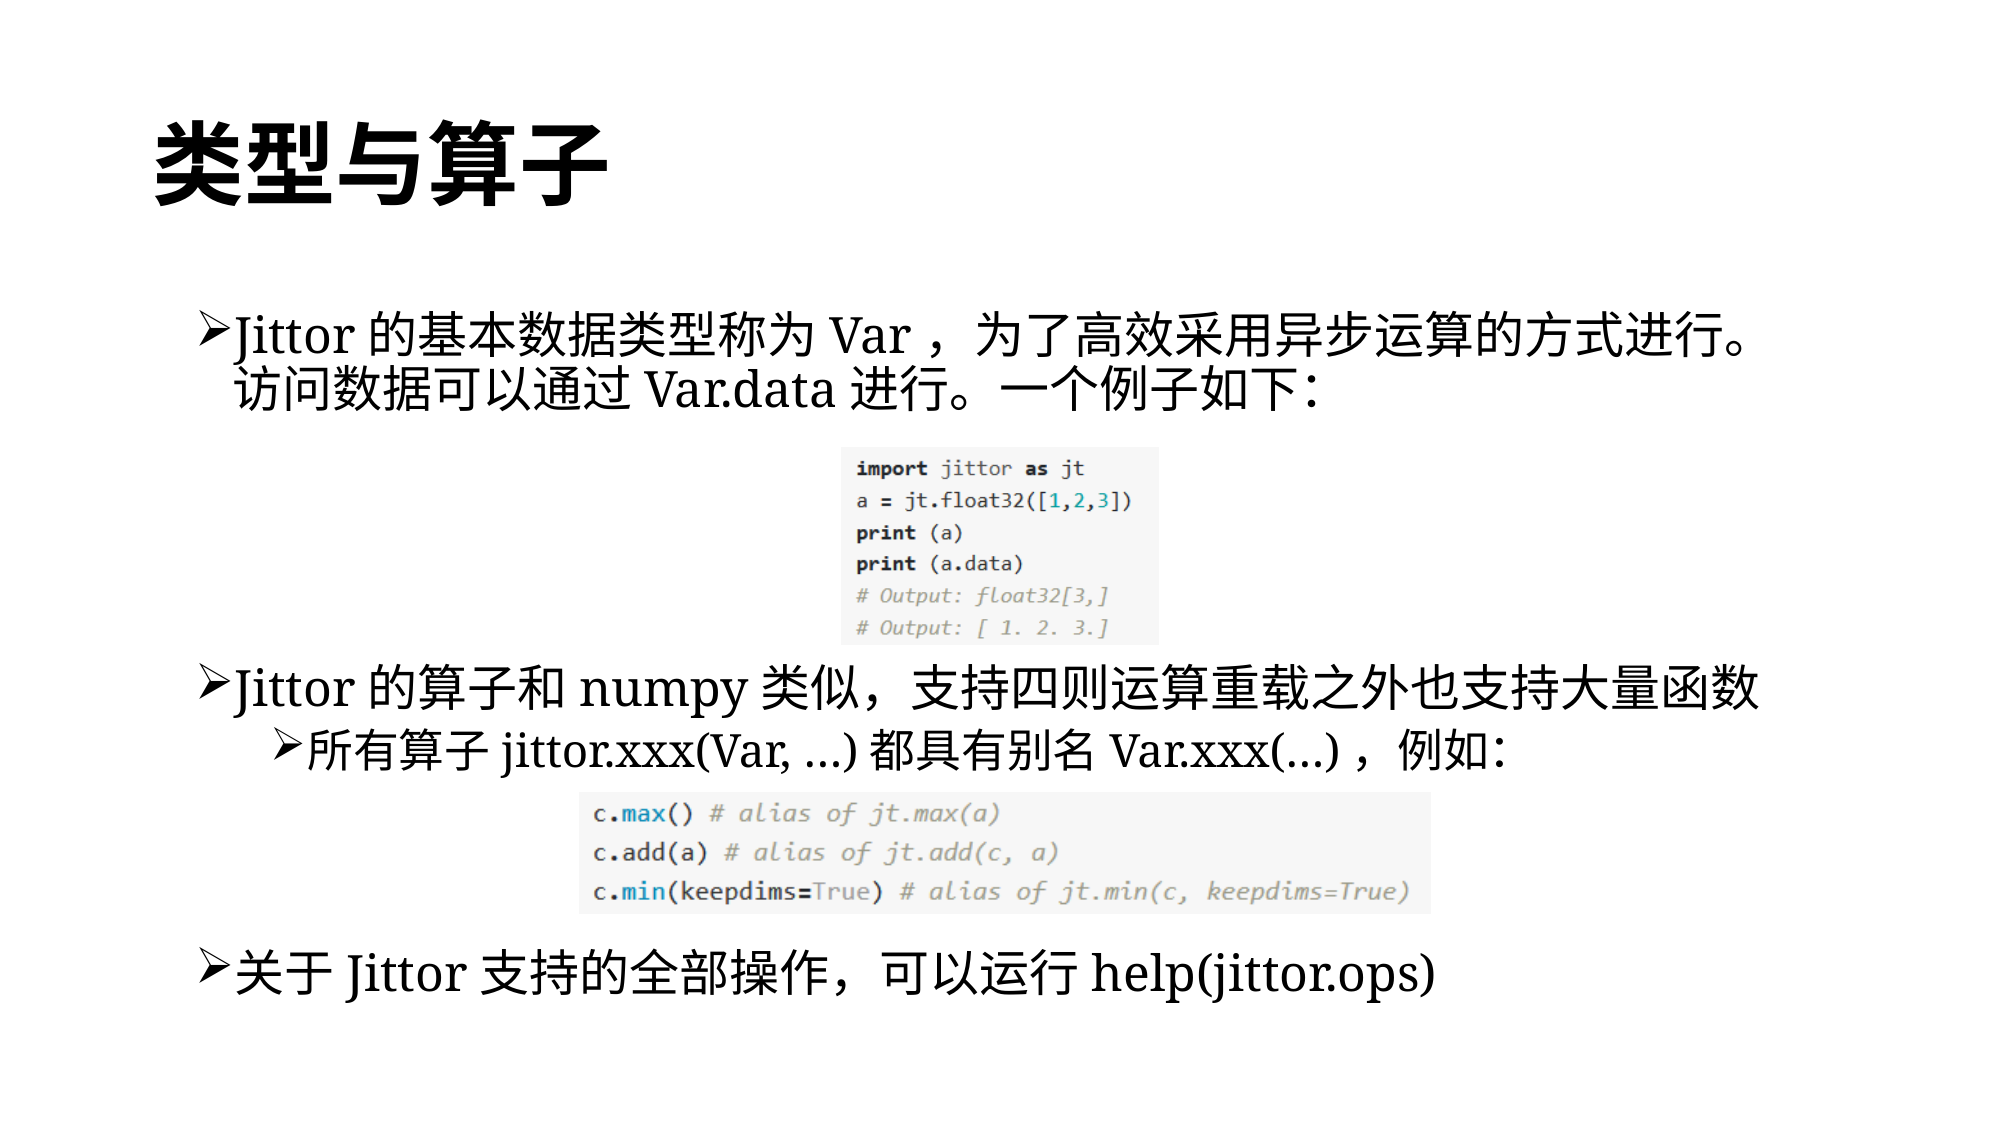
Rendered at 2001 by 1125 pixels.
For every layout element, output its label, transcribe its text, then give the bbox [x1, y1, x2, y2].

title 类型与算子 [137, 59, 1863, 278]
list Jittor的基本数据类型称为Var，为了高效采用异步运算的方式进行。访问数据可以通过Var.data进行。一个例子如下： Jittor的算子和numpy类似，支持四则运算重载之外也支持大量函数 所有算子jittor.xxx(Var, …)都具有别名Var.xxx(…)，例如： 关于Jittor支持的全部操作，可以运行help(jittor.ops) [180, 302, 1830, 1056]
picture [841, 447, 1159, 645]
picture [579, 792, 1431, 915]
